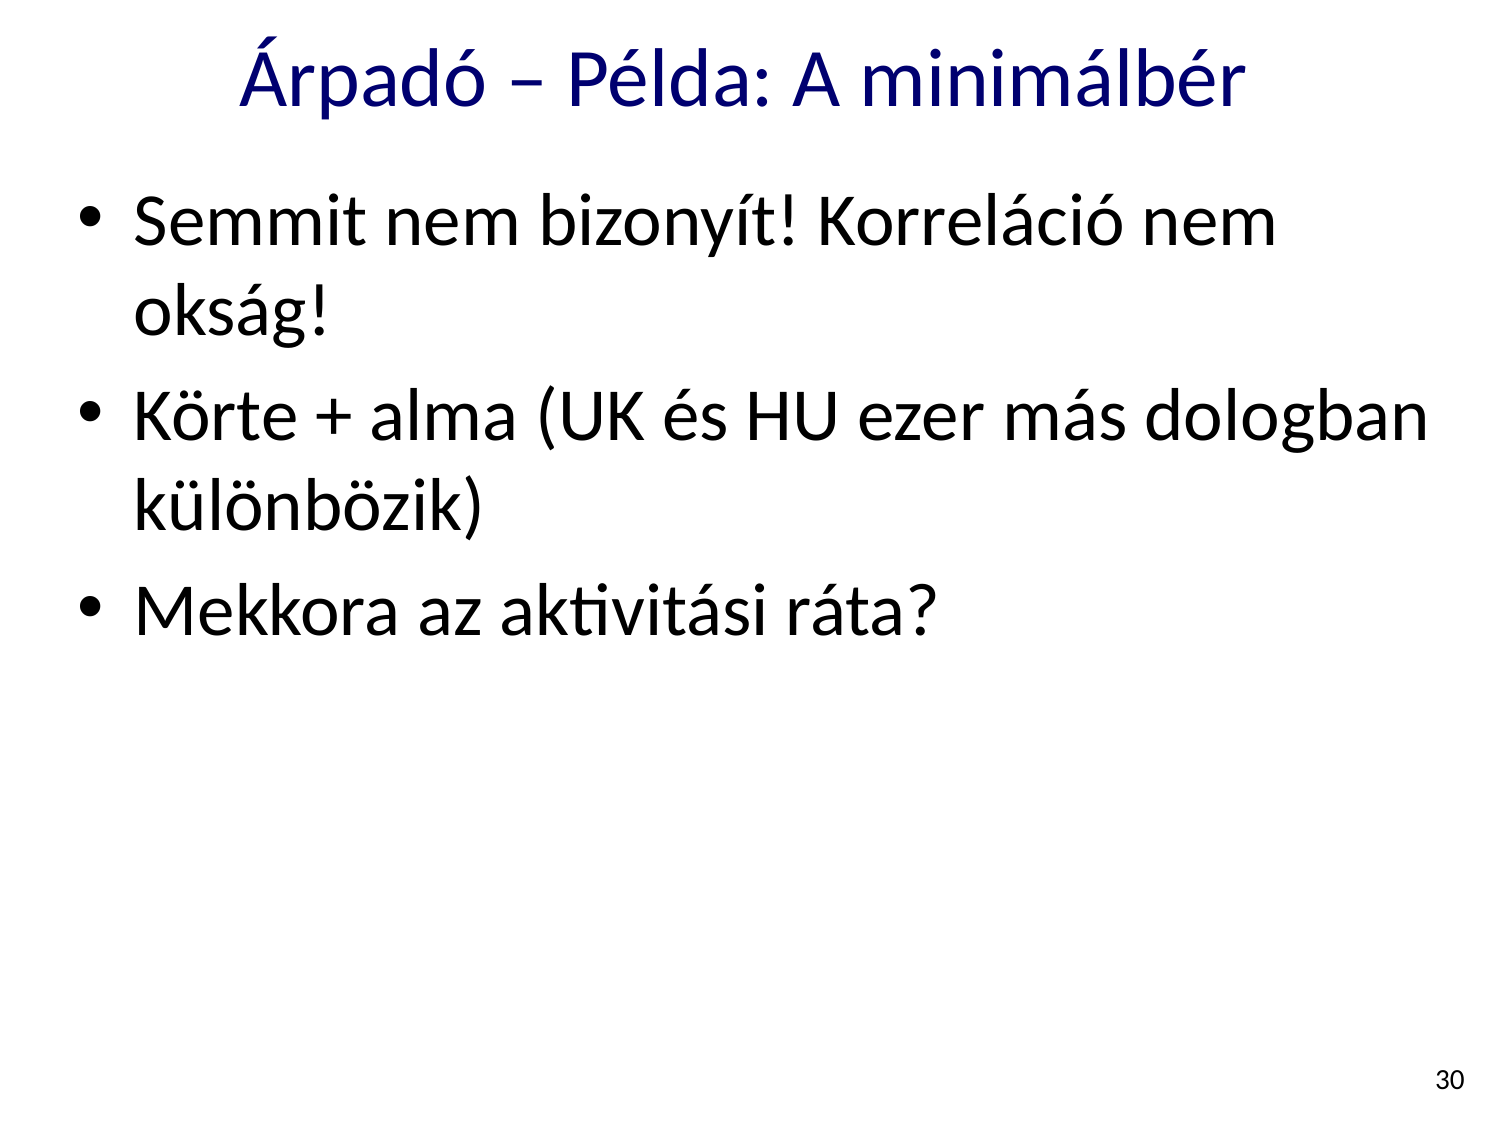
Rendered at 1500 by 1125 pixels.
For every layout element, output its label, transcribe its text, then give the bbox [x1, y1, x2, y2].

slide_number 30 [1400, 1052, 1500, 1113]
list Semmit nem bizonyít! Korreláció nem okság! Körte + alma (UK és HU ezer más dologban különbözik) Mekkora az aktivitási ráta? [62, 162, 1463, 1050]
title Árpadó – Példa: A minimálbér [24, 15, 1463, 141]
